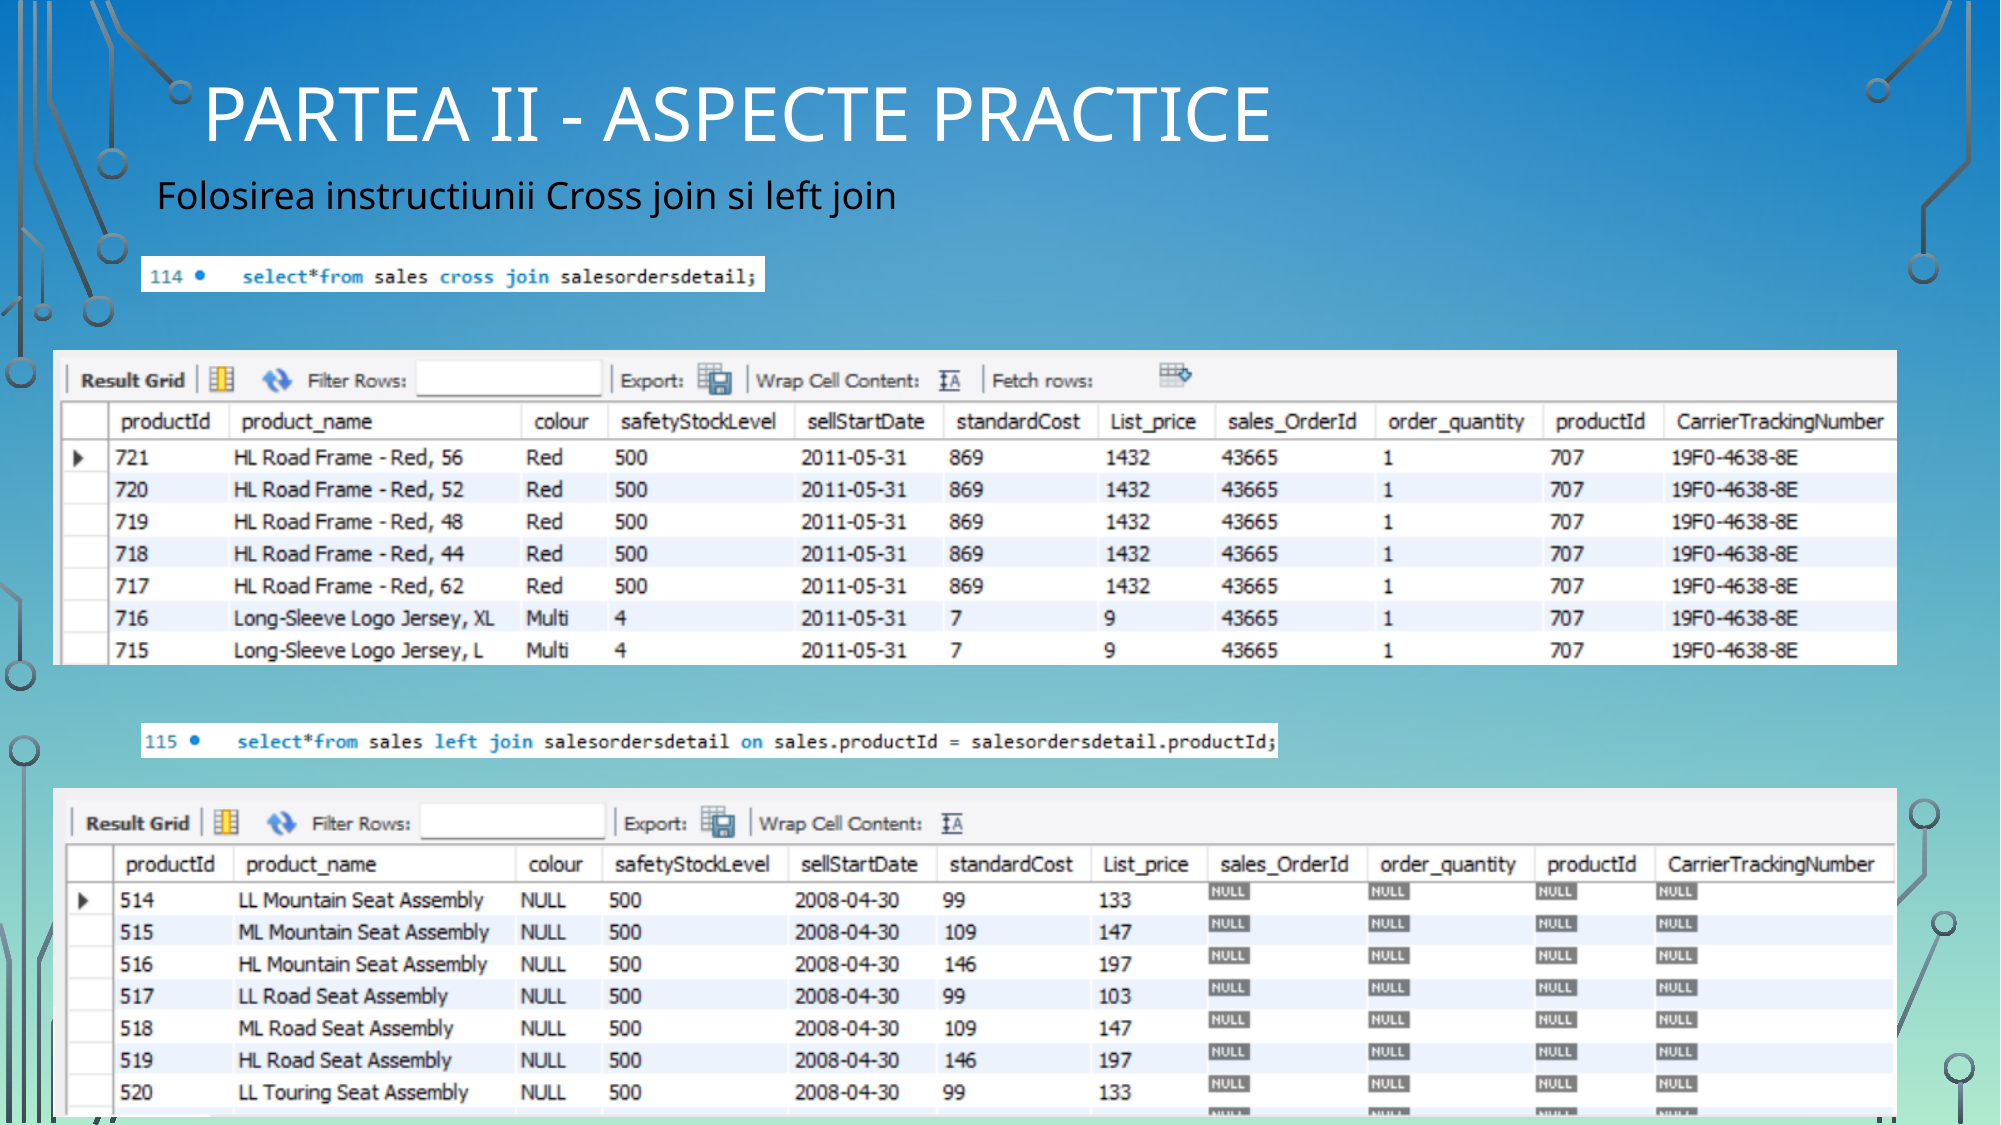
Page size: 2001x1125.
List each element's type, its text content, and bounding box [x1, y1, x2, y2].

title Partea II - aSPECTE PRACTICE [187, 38, 1813, 195]
picture [53, 788, 1897, 1117]
text_box Folosirea instructiunii Cross join si left join [141, 164, 1769, 224]
picture [141, 255, 765, 292]
picture [53, 350, 1897, 665]
picture [141, 723, 1278, 759]
